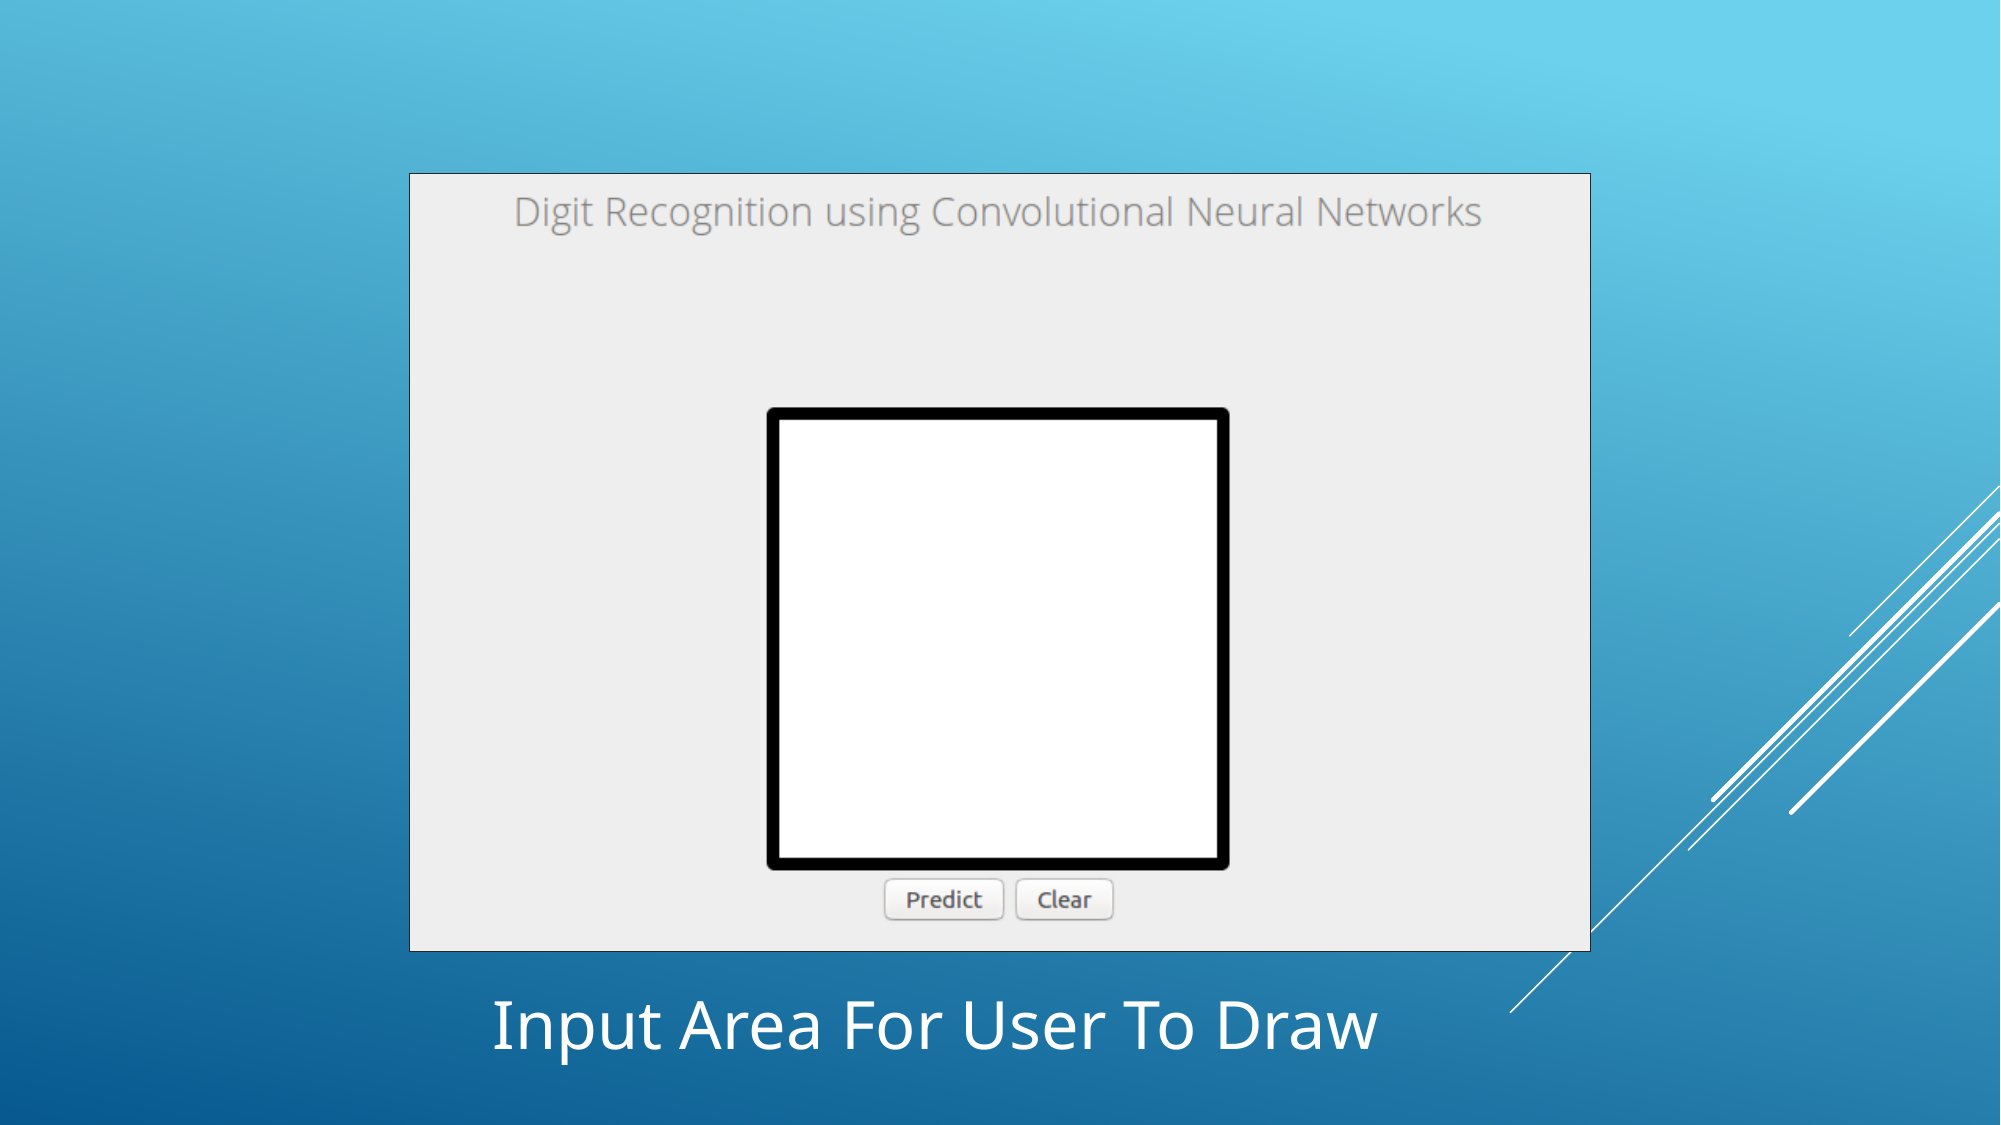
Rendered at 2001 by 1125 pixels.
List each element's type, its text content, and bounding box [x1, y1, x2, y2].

picture [409, 173, 1591, 952]
text_box Input Area For User To Draw [477, 975, 1540, 1071]
